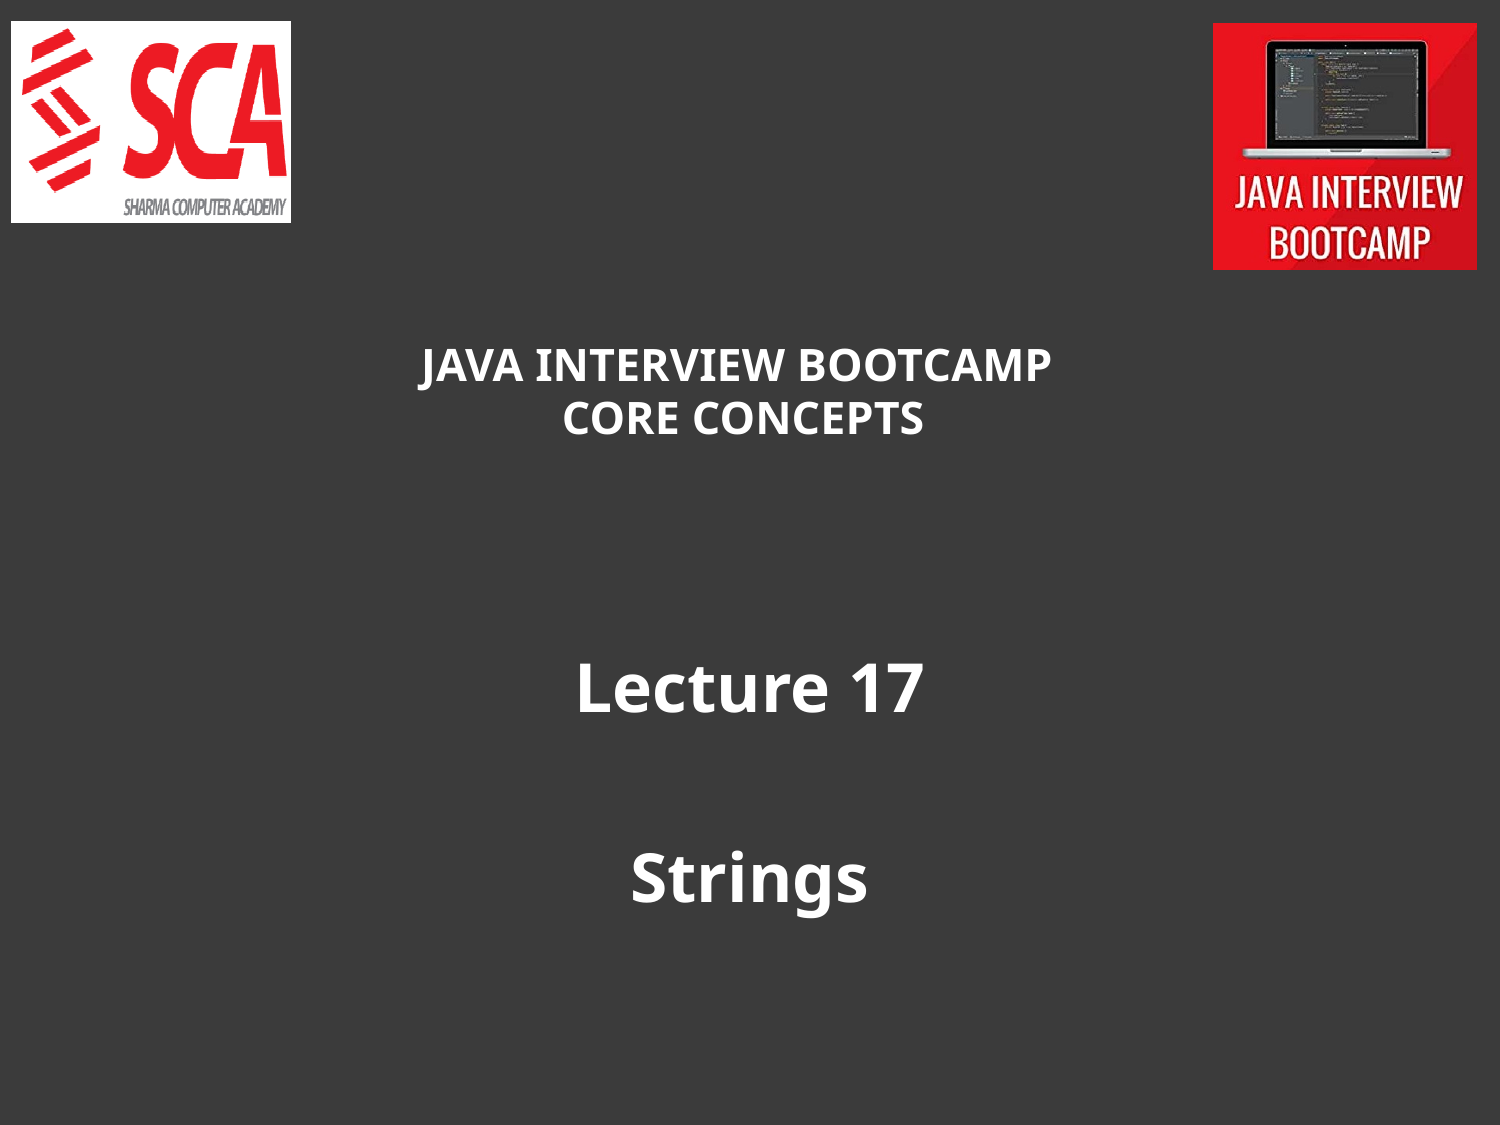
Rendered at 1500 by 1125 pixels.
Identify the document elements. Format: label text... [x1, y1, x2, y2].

subtitle Lecture 17 Strings [225, 637, 1275, 925]
picture [1213, 23, 1477, 270]
picture [11, 21, 292, 223]
title JAVA INTERVIEW BOOTCAMP CORE CONCEPTS [70, 328, 1417, 506]
